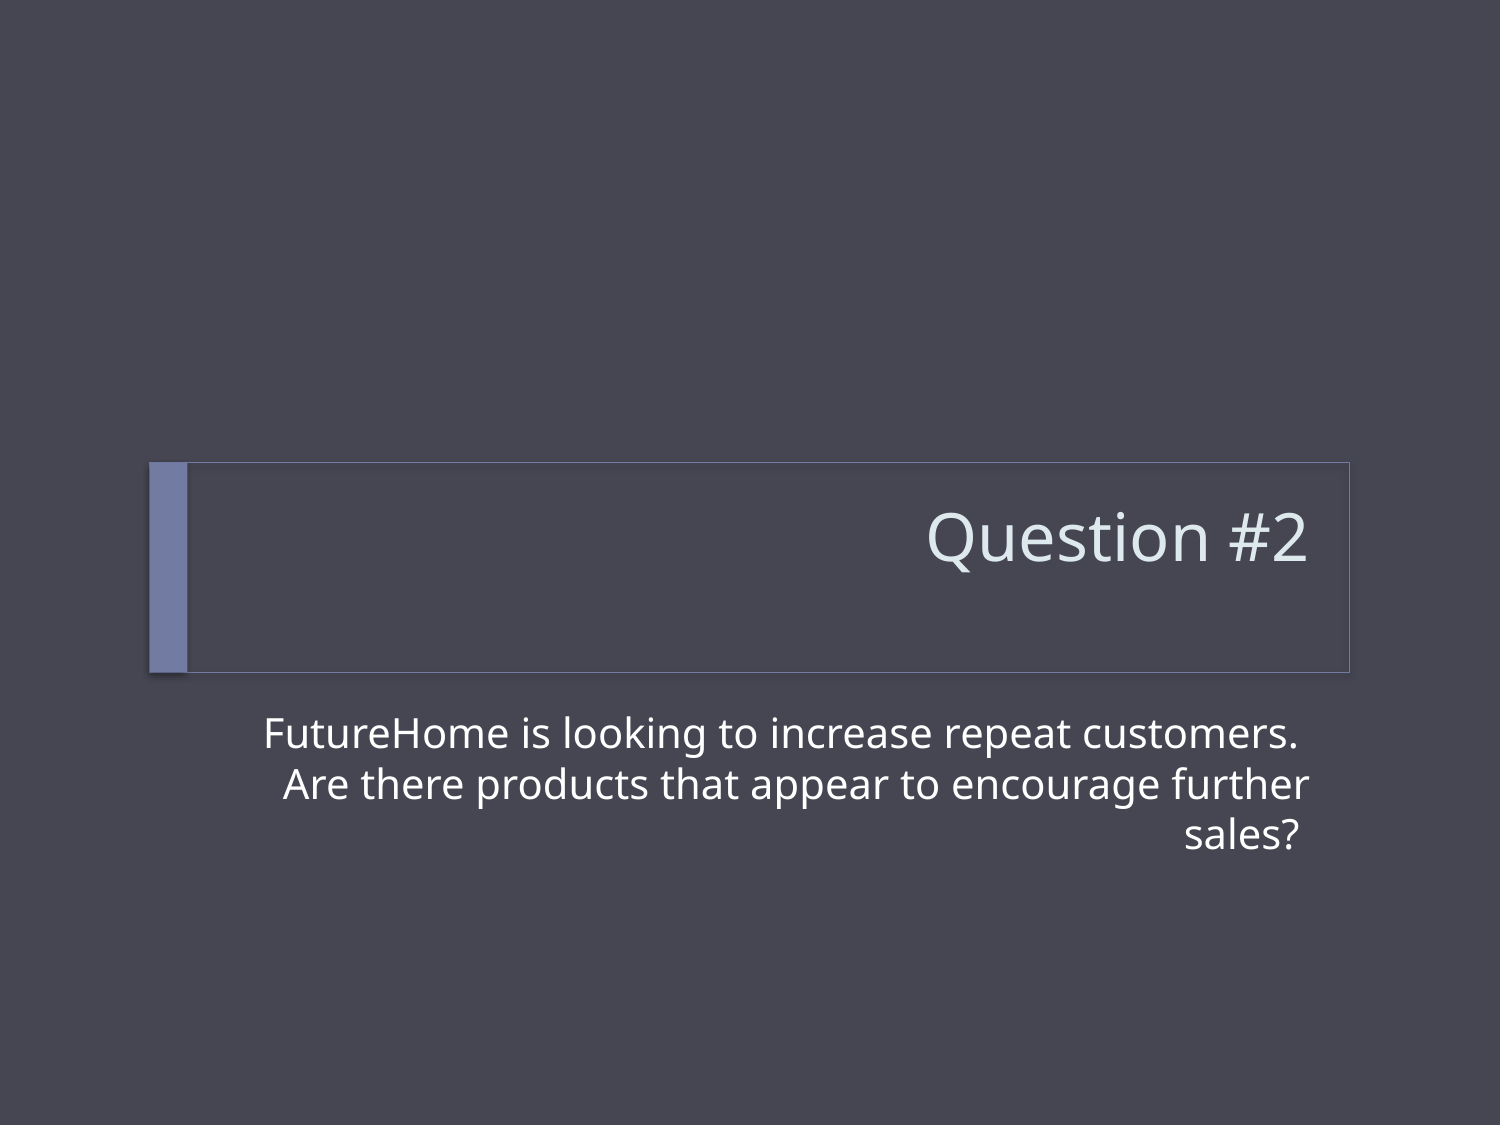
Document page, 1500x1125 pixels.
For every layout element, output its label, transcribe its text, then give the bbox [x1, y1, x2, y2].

title Question #2 [200, 487, 1325, 663]
list FutureHome is looking to increase repeat customers. Are there products that appear to encourage further sales? [212, 699, 1325, 888]
